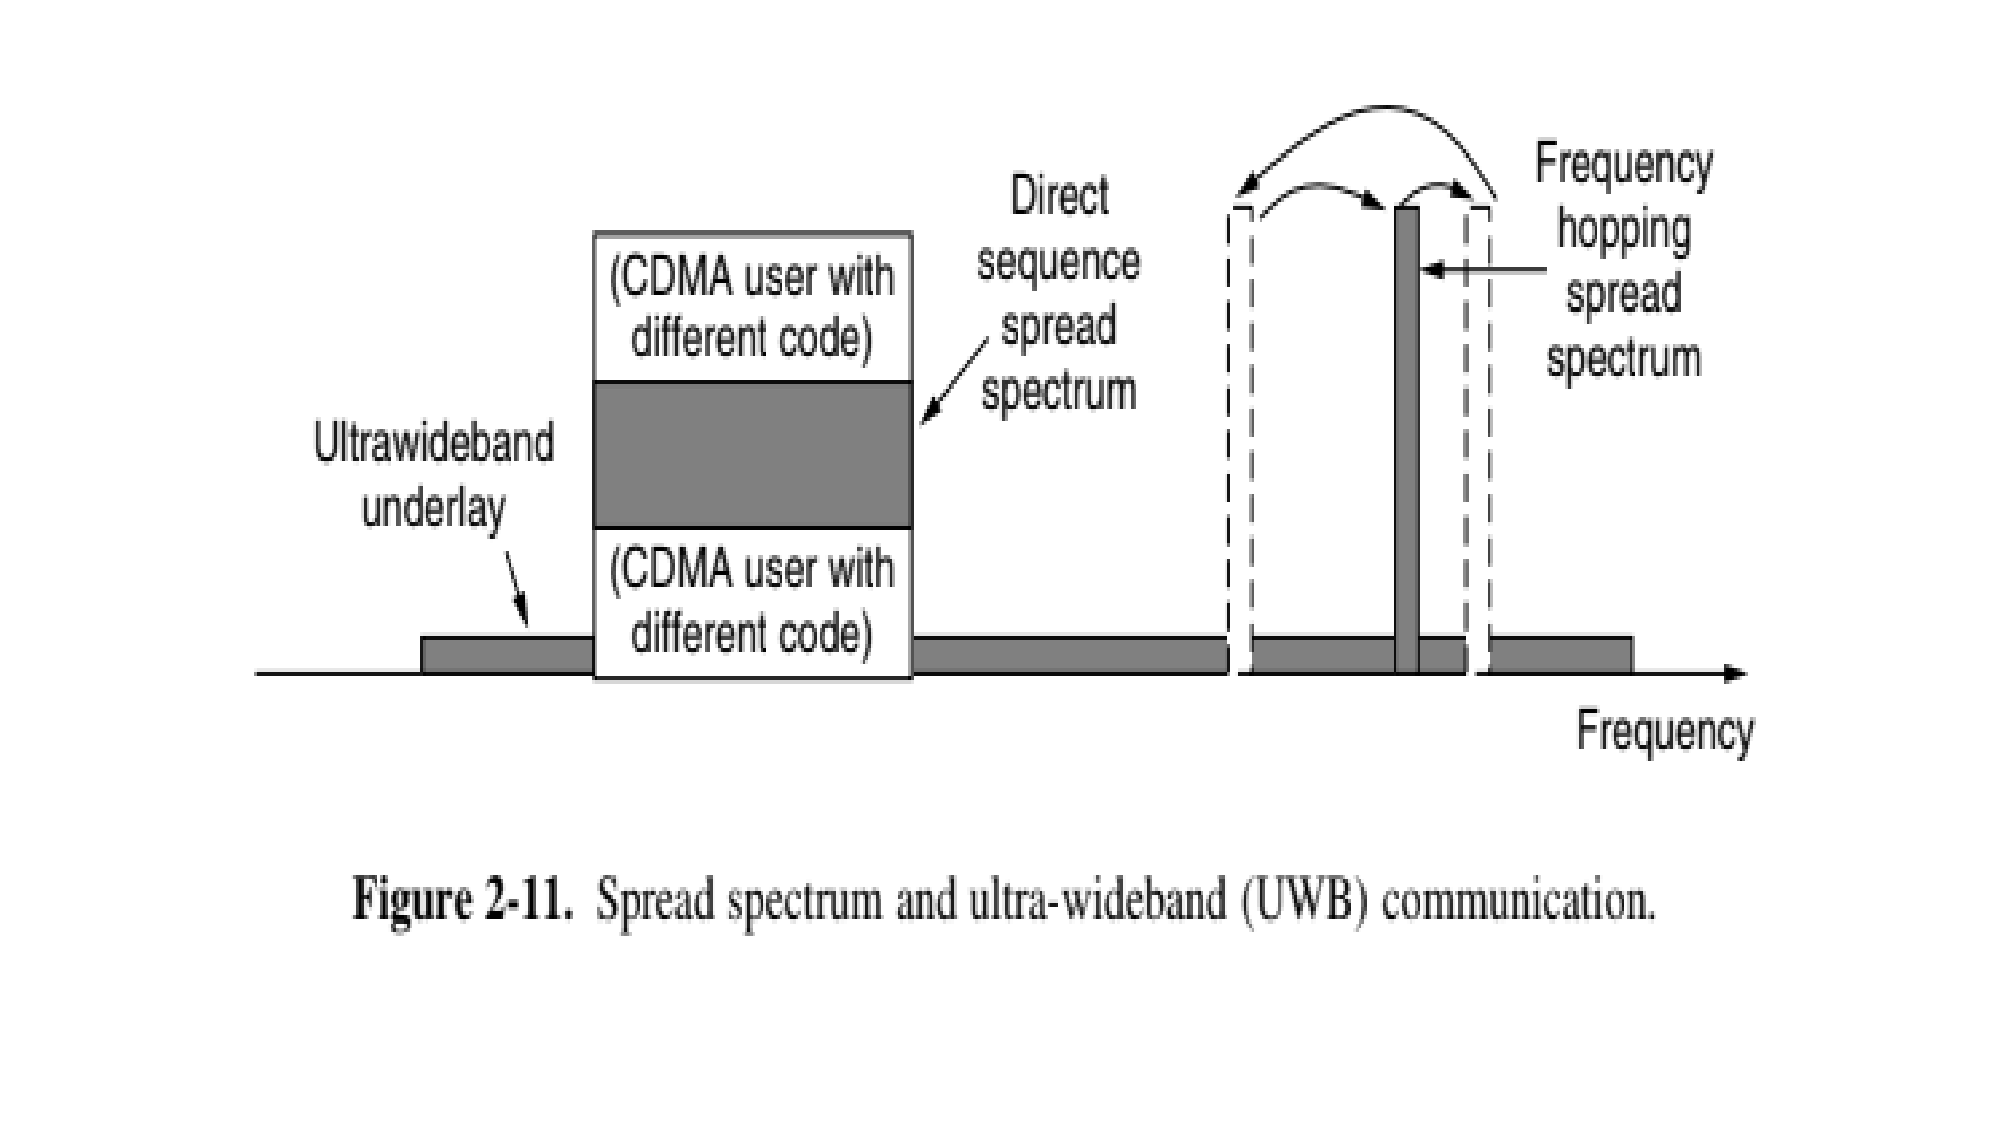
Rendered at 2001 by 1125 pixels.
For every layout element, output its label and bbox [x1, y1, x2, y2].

list [107, 81, 1901, 997]
